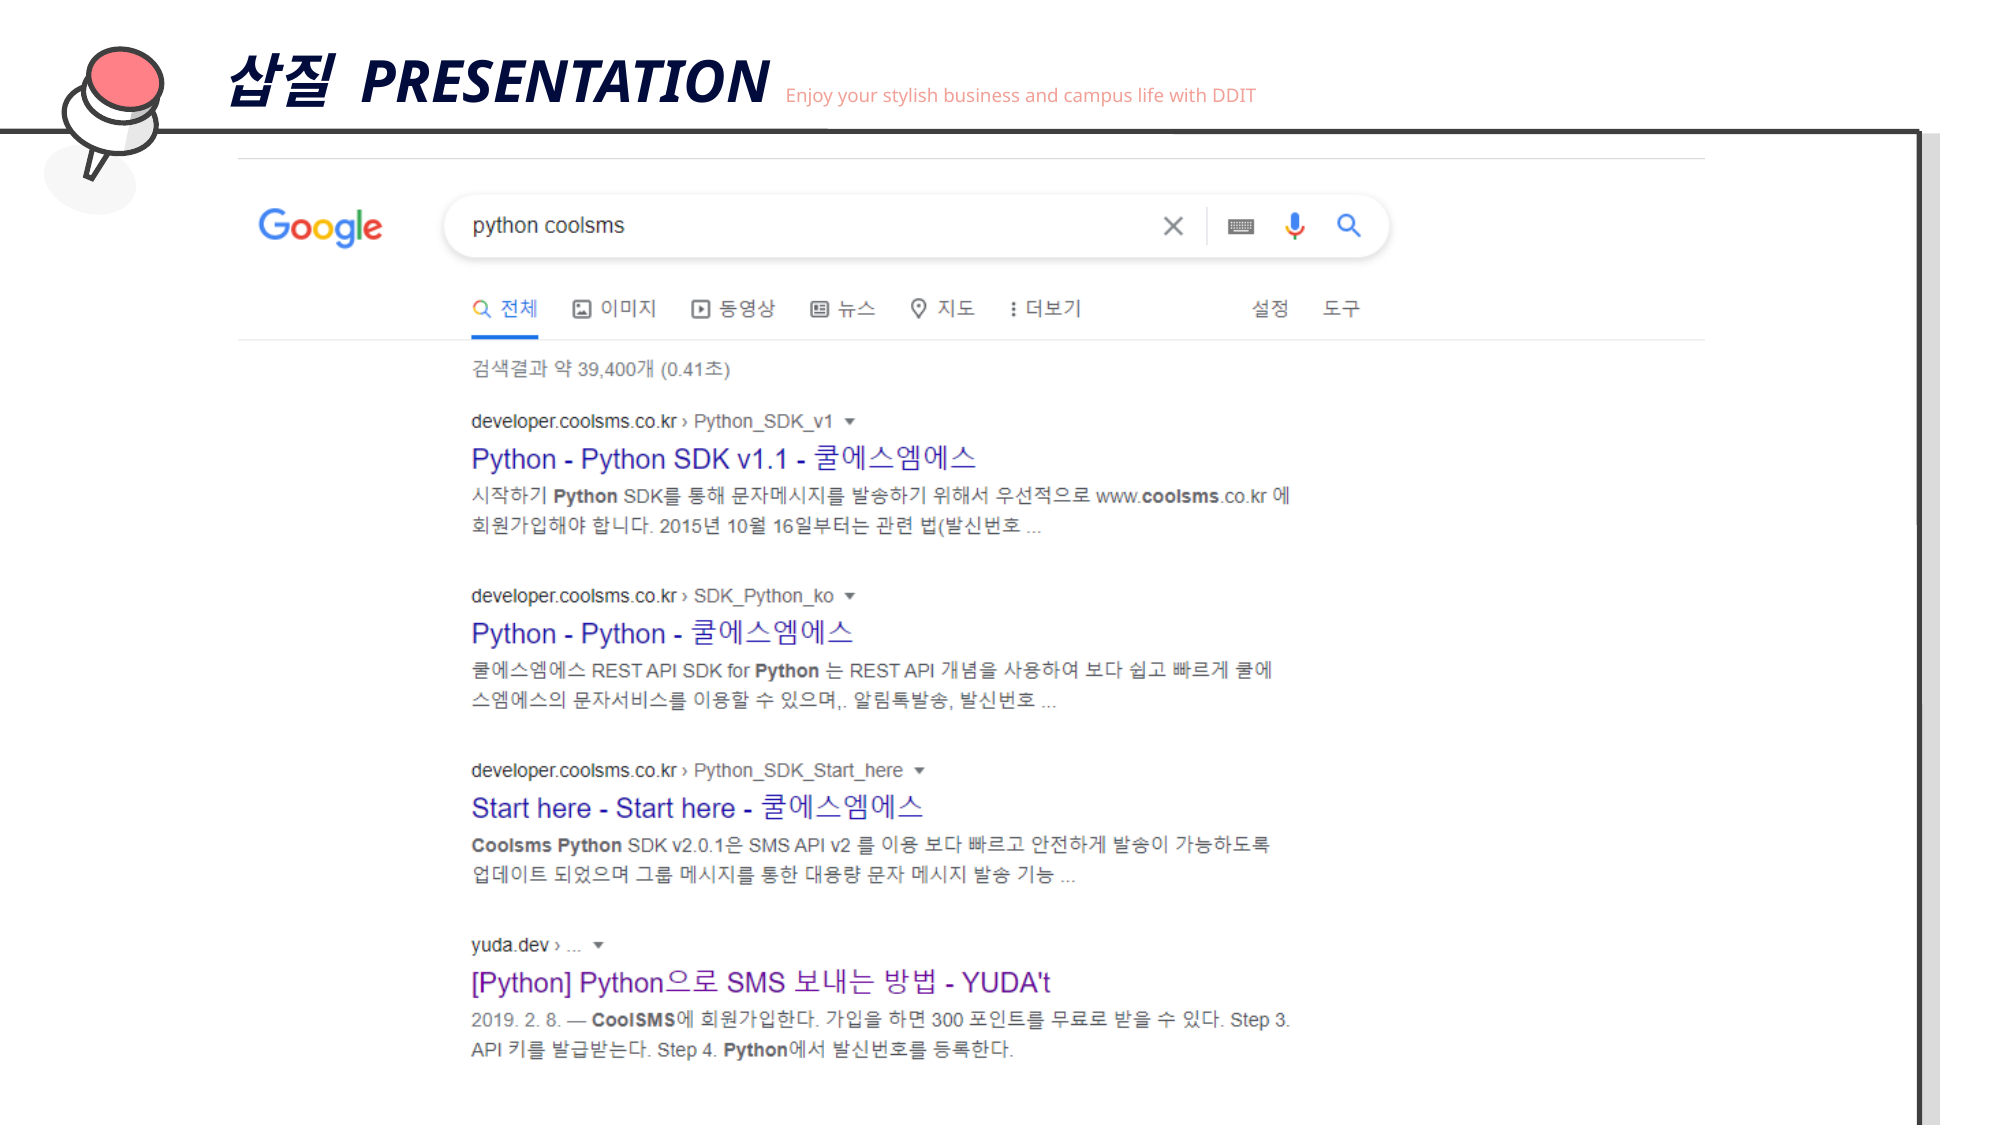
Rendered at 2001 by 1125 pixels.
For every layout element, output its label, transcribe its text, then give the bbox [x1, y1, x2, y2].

text_box 삽질 PRESENTATION Enjoy your stylish business and campus life with DDIT [207, 1, 1611, 123]
picture [238, 158, 1705, 1099]
text_box [1924, 133, 1940, 1125]
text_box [34, 39, 170, 226]
